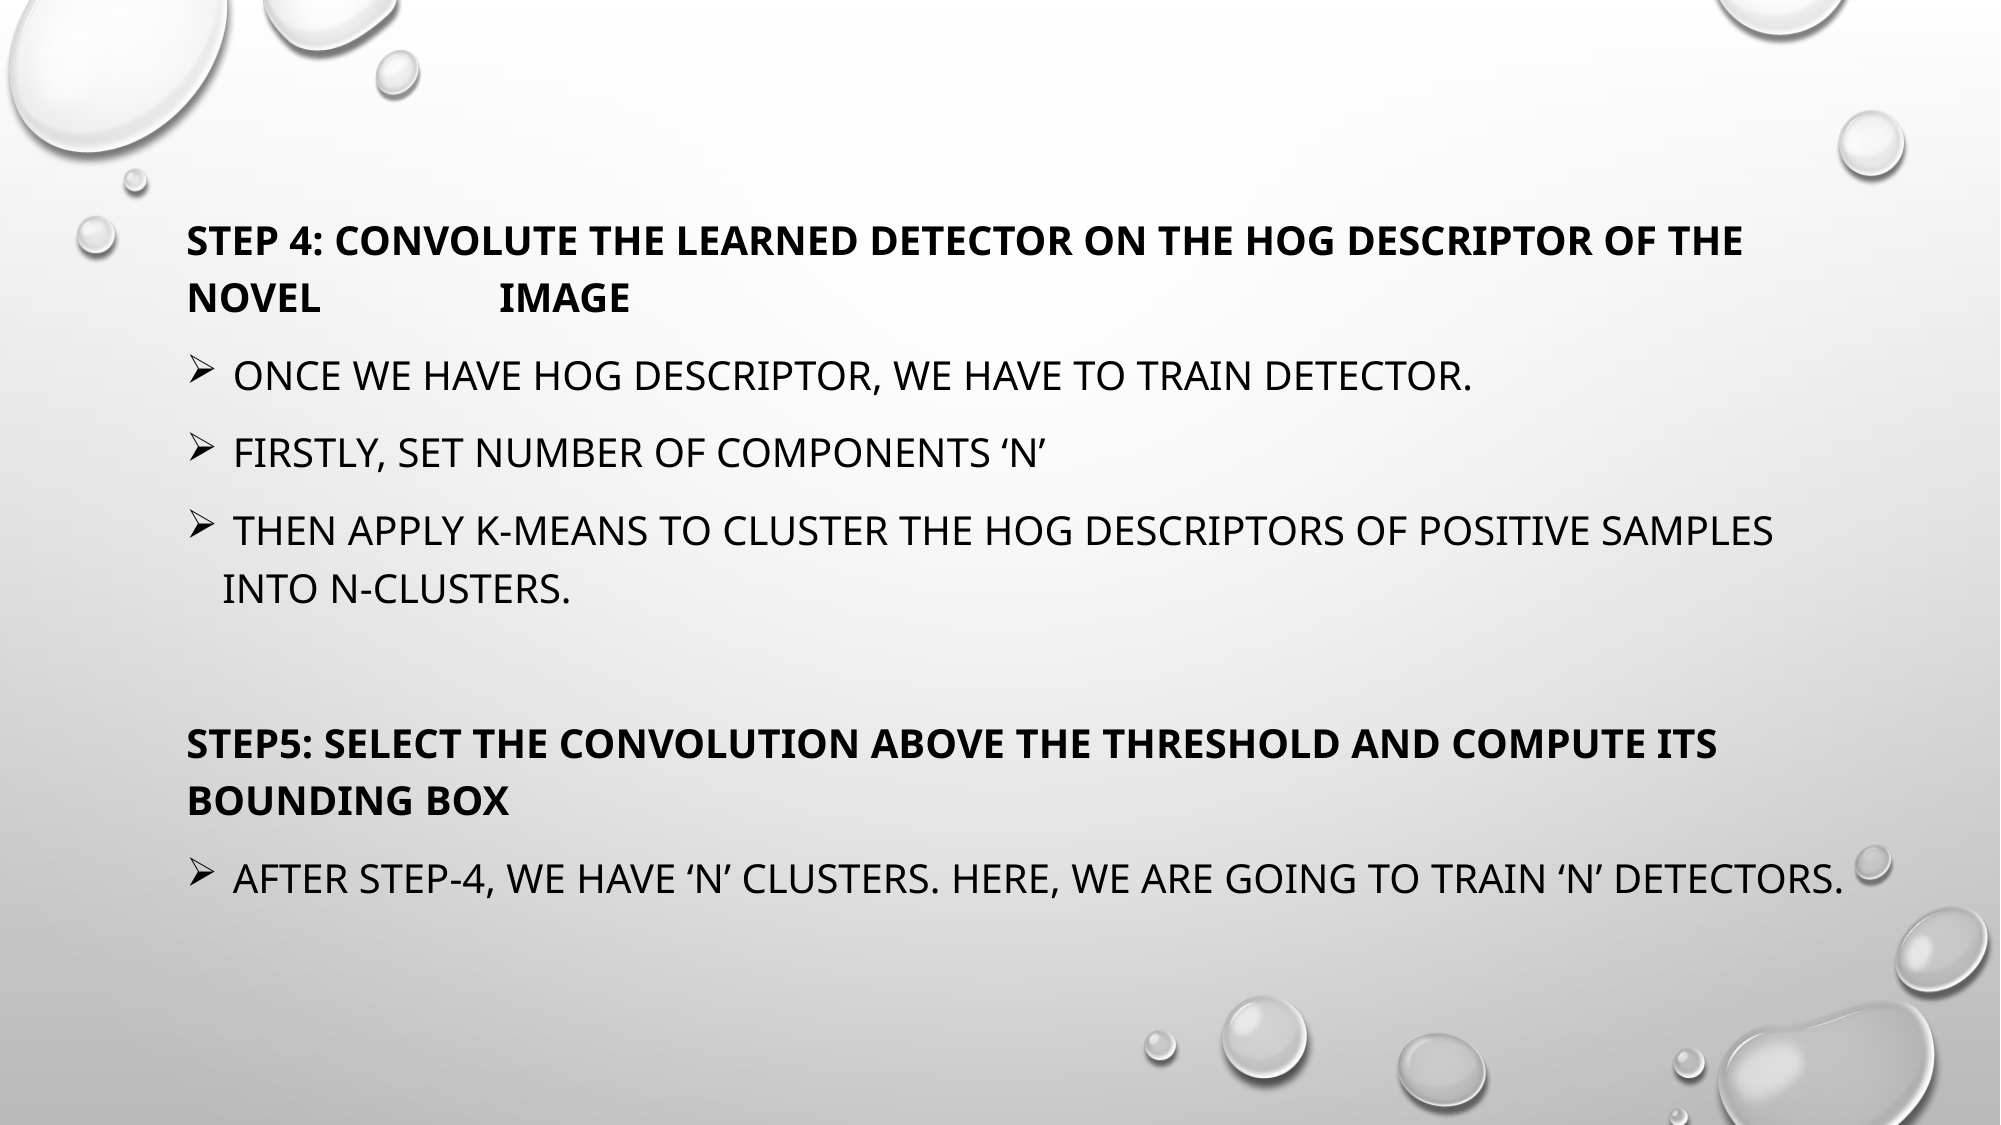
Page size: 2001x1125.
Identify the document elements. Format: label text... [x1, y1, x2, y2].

list Step 4: Convolute the learned detector on the HOG descriptor of the novel image once we have hog descriptor, we have to train detector. Firstly, set number of components ‘n’ then apply k-means to cluster the hog descriptors of positive samples into n-clusters. Step5: Select the convolution above the threshold and compute its bounding box after step-4, we have ‘n’ clusters. Here, we are going to train ‘n’ detectors. [171, 198, 1872, 927]
picture [0, 0, 2000, 1125]
